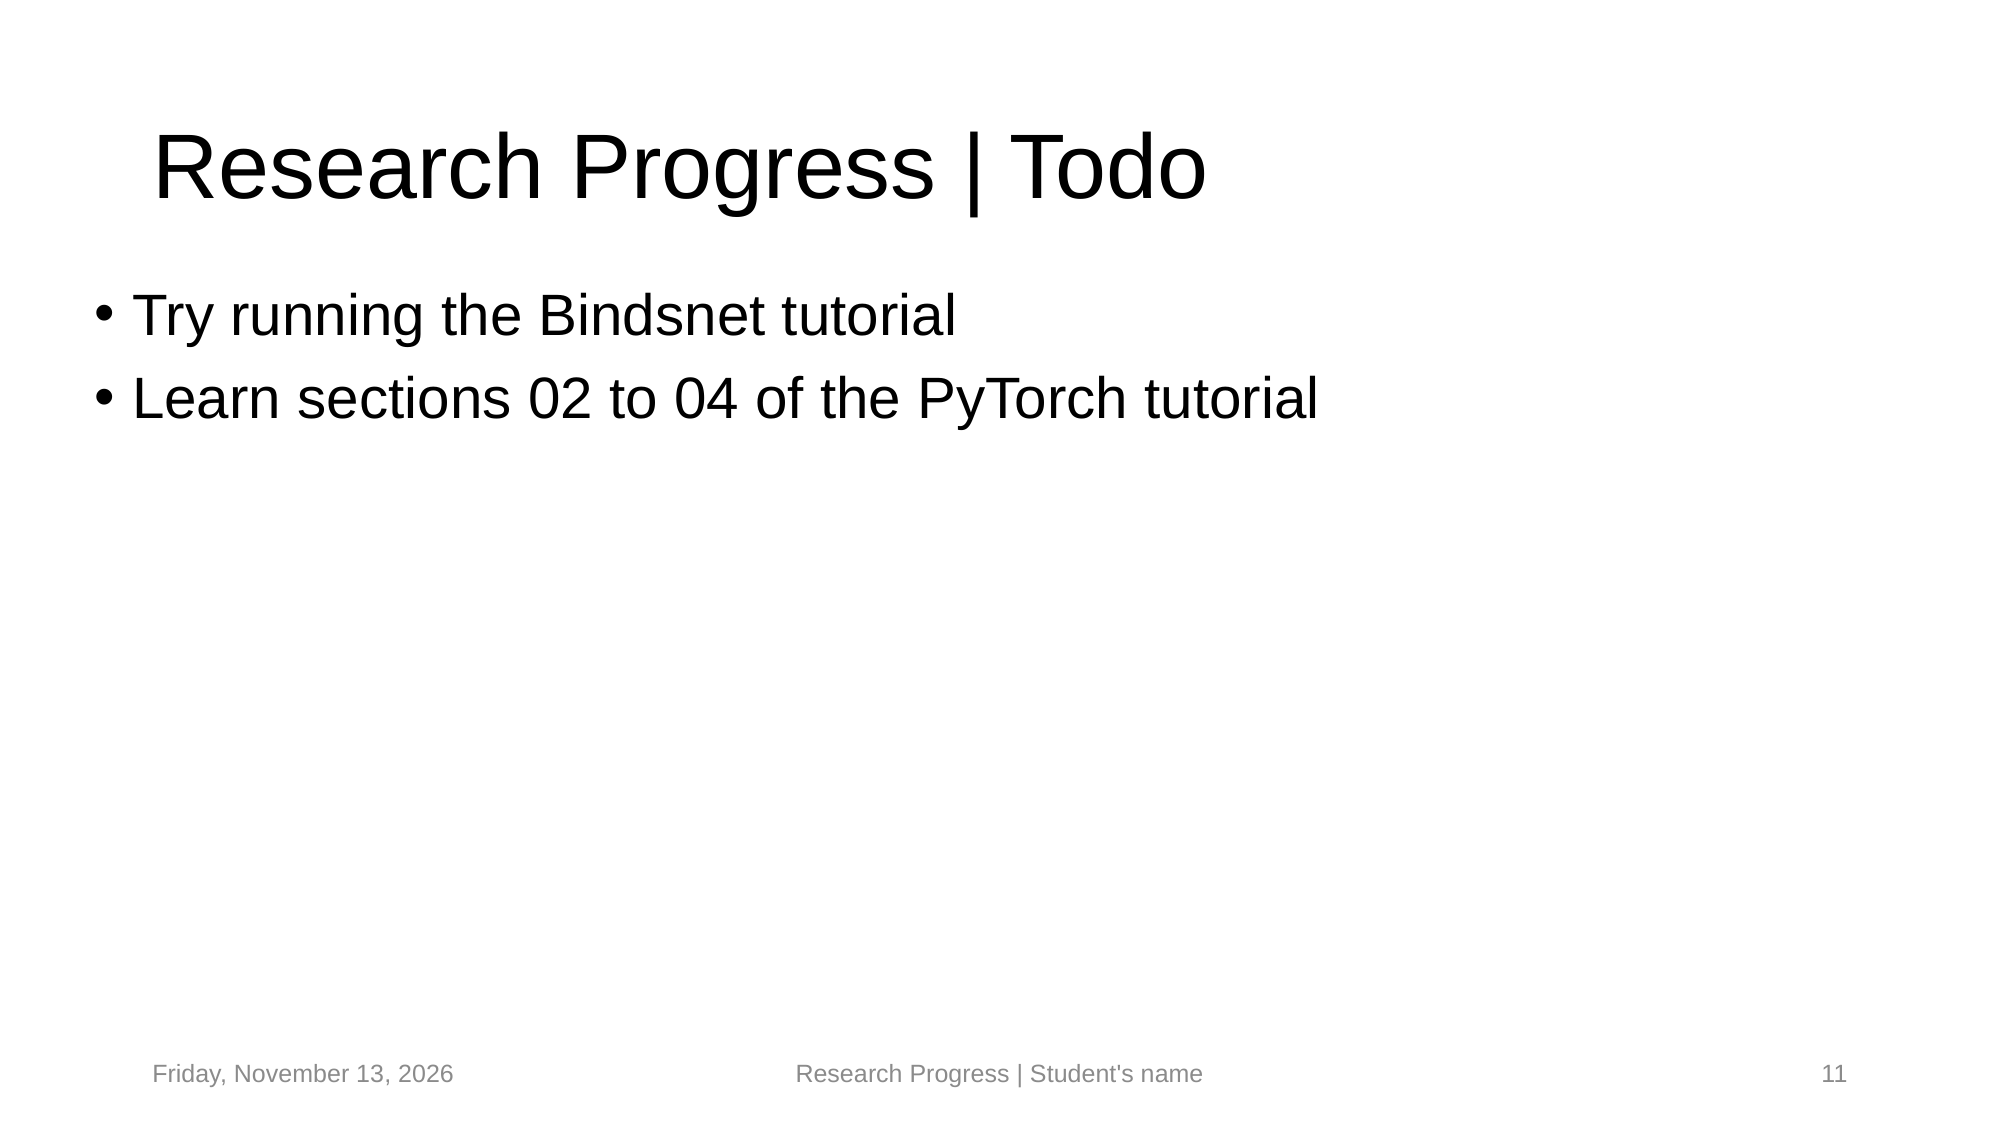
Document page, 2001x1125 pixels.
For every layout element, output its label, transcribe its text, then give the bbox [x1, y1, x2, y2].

footer Research Progress | Student's name [662, 1042, 1338, 1103]
list Try running the Bindsnet tutorial Learn sections 02 to 04 of the PyTorch tutorial [79, 277, 1805, 992]
title Research Progress | Todo [137, 59, 1863, 278]
slide_number 11 [1412, 1042, 1863, 1103]
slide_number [137, 1042, 588, 1103]
